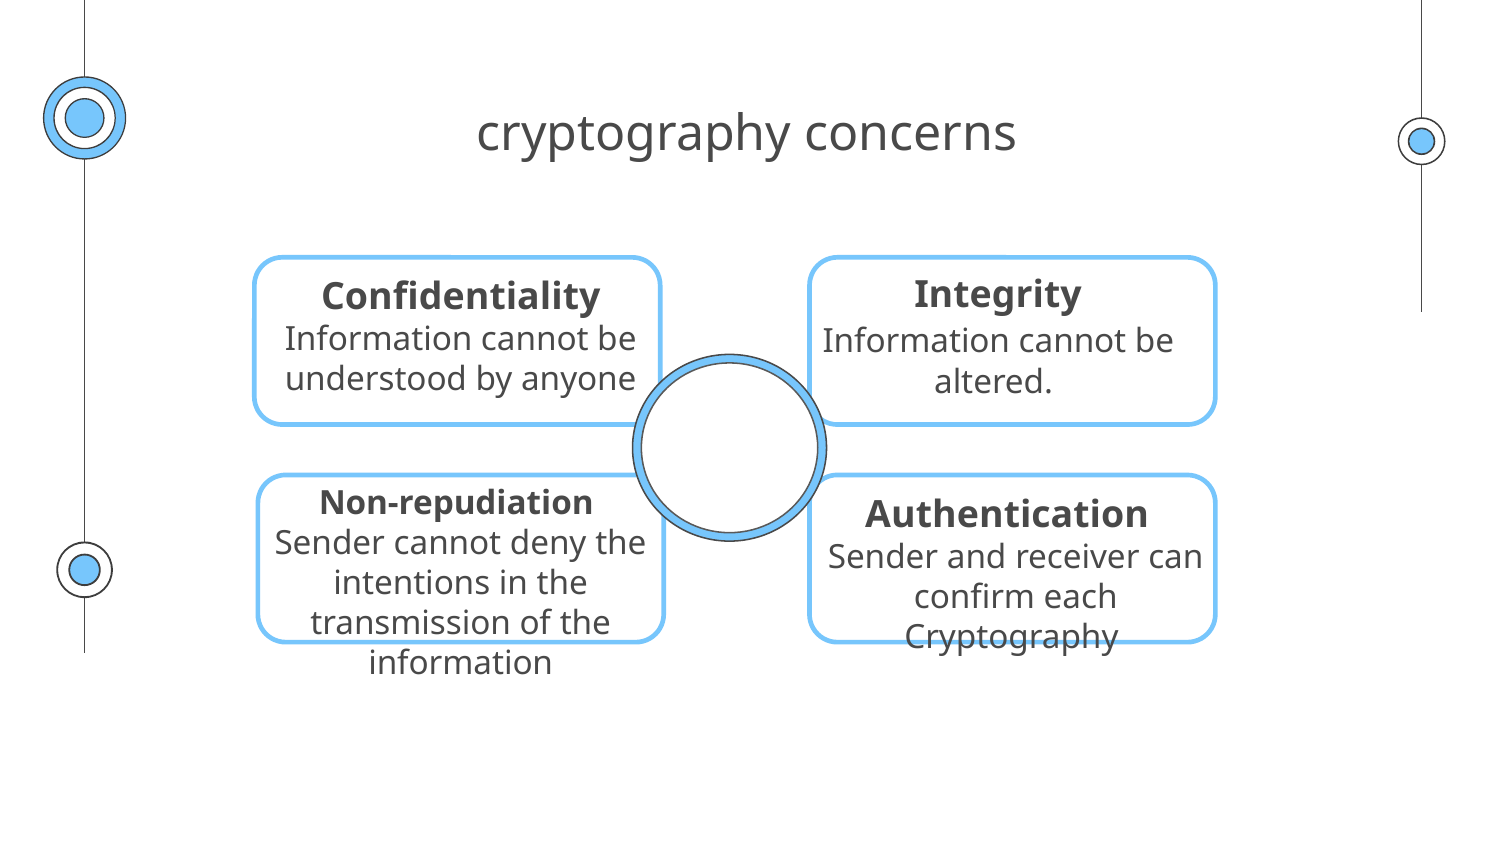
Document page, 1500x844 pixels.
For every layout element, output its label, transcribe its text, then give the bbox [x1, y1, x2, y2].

text_box Integrity Information cannot be altered. [795, 254, 1201, 427]
title cryptography concerns [254, 85, 1240, 184]
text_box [632, 354, 827, 542]
text_box [1201, 260, 1216, 422]
text_box Confidentiality Information cannot be understood by anyone [257, 257, 664, 430]
text_box Authentication Sender and receiver can confirm each Cryptography [798, 474, 1234, 647]
text_box Non-repudiation Sender cannot deny the intentions in the transmission of the information [243, 466, 678, 639]
text_box [272, 639, 649, 643]
